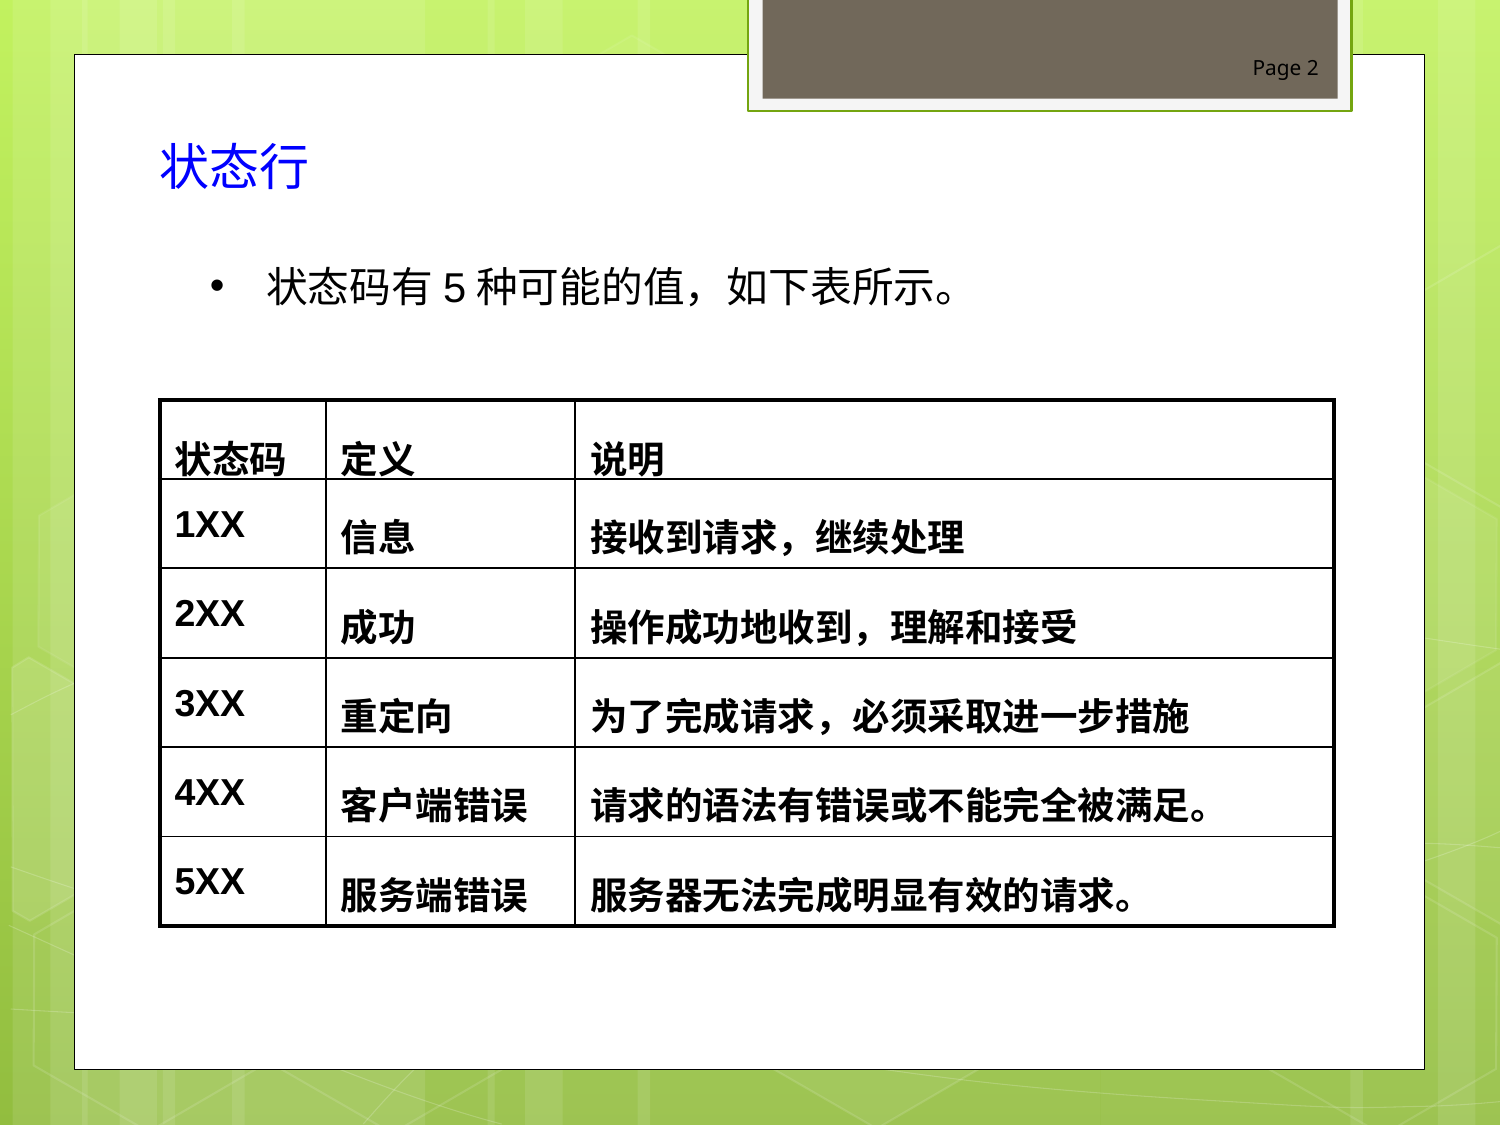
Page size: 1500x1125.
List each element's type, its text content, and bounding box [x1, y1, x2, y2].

table_cell 操作成功地收到，理解和接受 [576, 569, 1332, 657]
table_cell 服务端错误 [327, 837, 574, 924]
table_cell 客户端错误 [327, 748, 574, 836]
table_cell 为了完成请求，必须采取进一步措施 [576, 659, 1332, 746]
table_cell 成功 [327, 569, 574, 657]
text_box 状态行 [144, 127, 325, 203]
table_cell 重定向 [327, 659, 574, 746]
table_cell 请求的语法有错误或不能完全被满足。 [576, 748, 1332, 836]
slide_number Page 2 [983, 36, 1334, 97]
table_header 状态码 [162, 402, 325, 478]
table_header 说明 [576, 402, 1332, 478]
table_cell 服务器无法完成明显有效的请求。 [576, 837, 1332, 924]
table_cell 2XX [162, 569, 325, 657]
table_cell 1XX [162, 480, 325, 567]
table_cell 4XX [162, 748, 325, 836]
table_cell 3XX [162, 659, 325, 746]
table_cell 接收到请求，继续处理 [576, 480, 1332, 567]
table_header 定义 [327, 402, 574, 478]
table_cell 5XX [162, 837, 325, 924]
table_cell 信息 [327, 480, 574, 567]
text_box 状态码有5种可能的值，如下表所示。 [195, 243, 1236, 318]
